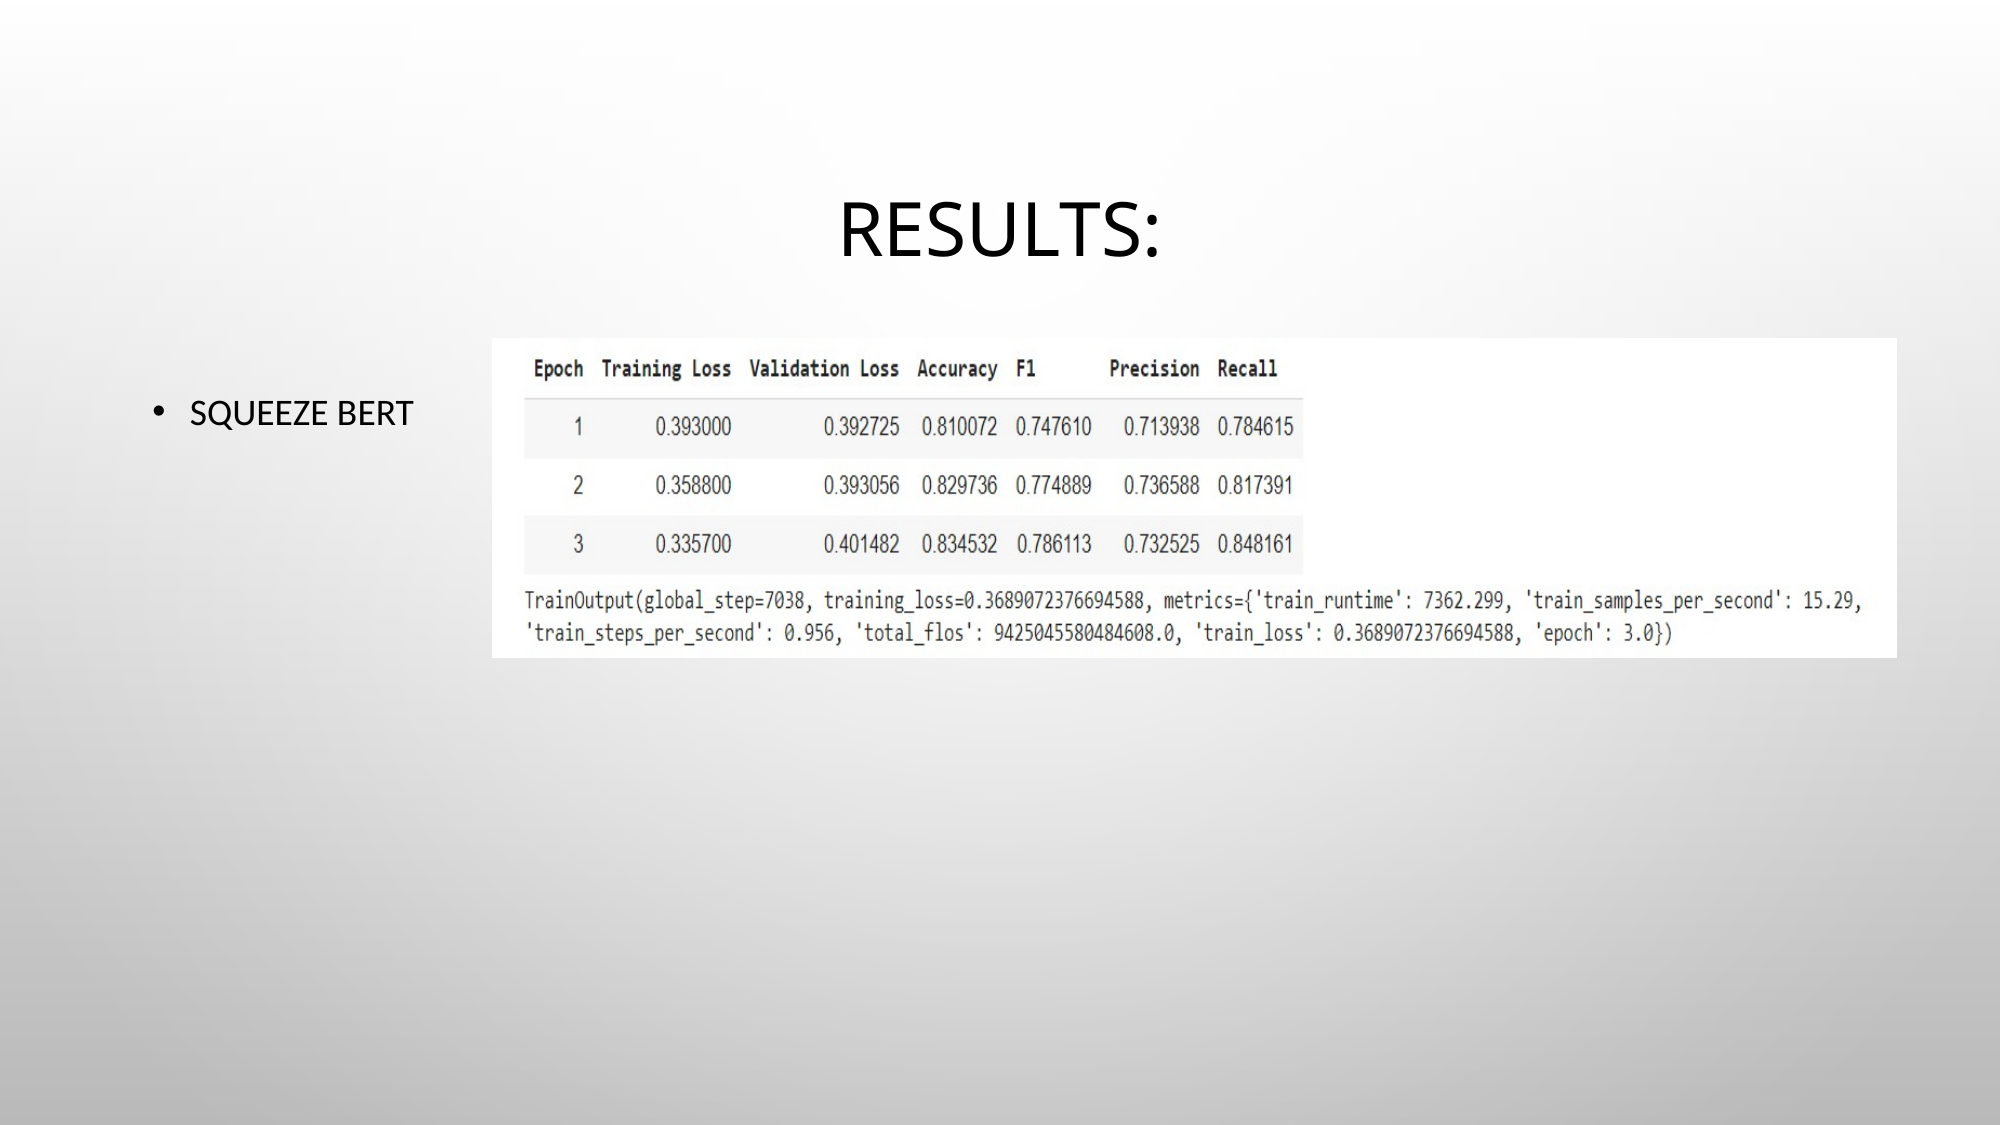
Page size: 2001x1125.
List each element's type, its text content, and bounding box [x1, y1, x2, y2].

picture [0, 0, 2000, 1125]
list Squeeze BERT [137, 219, 1863, 1014]
title Results: [149, 101, 1851, 219]
